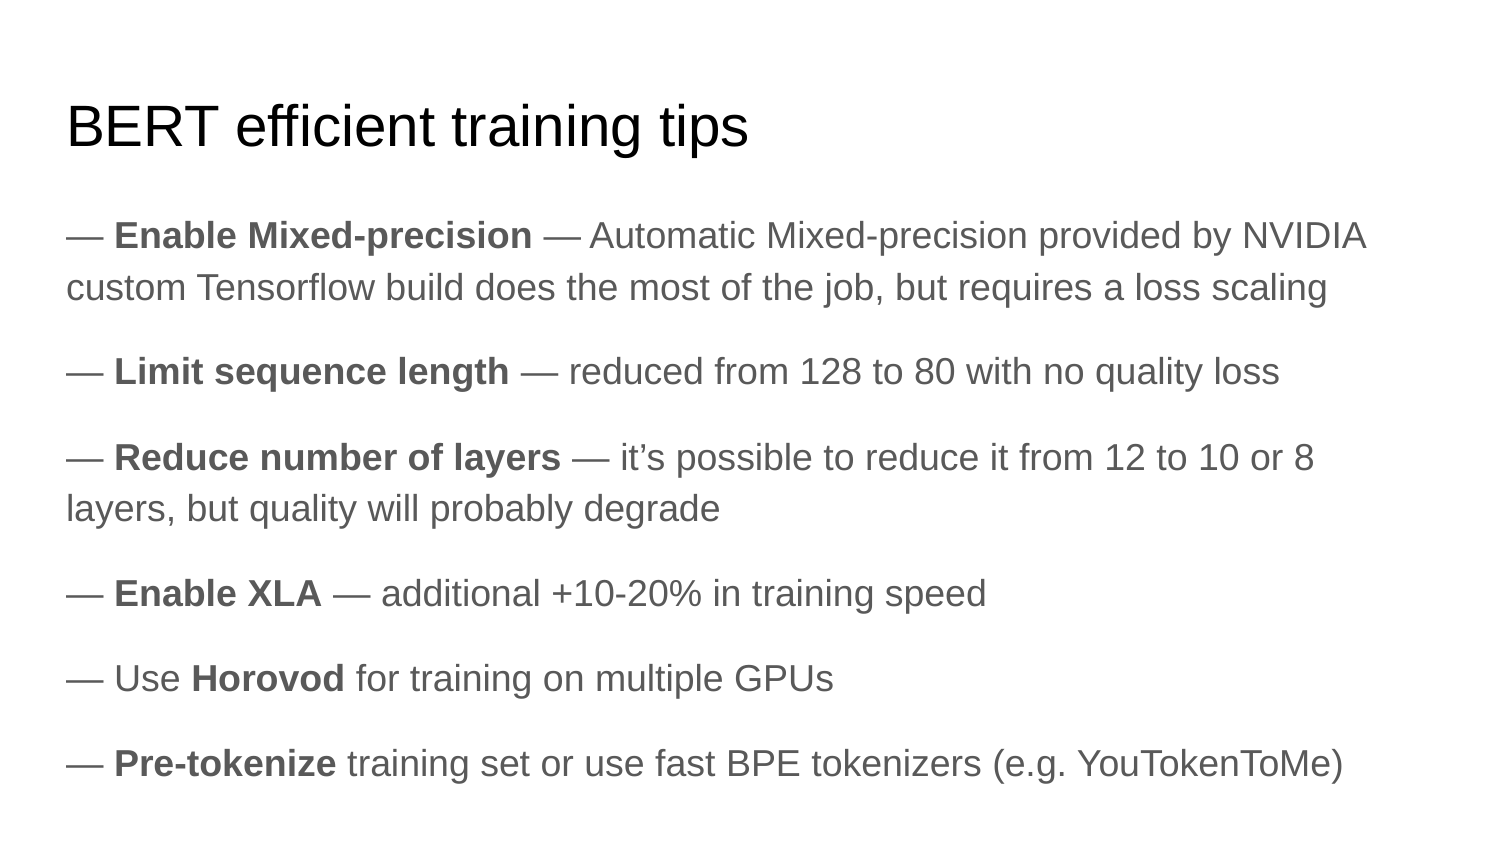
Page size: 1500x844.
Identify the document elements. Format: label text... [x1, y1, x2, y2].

list — Enable Mixed-precision — Automatic Mixed-precision provided by NVIDIA custom Tensorflow build does the most of the job, but requires a loss scaling — Limit sequence length — reduced from 128 to 80 with no quality loss — Reduce number of layers — it’s possible to reduce it from 12 to 10 or 8 layers, but quality will probably degrade — Enable XLA — additional +10-20% in training speed — Use Horovod for training on multiple GPUs — Pre-tokenize training set or use fast BPE tokenizers (e.g. YouTokenToMe) [51, 189, 1449, 750]
title BERT efficient training tips [51, 72, 1449, 167]
